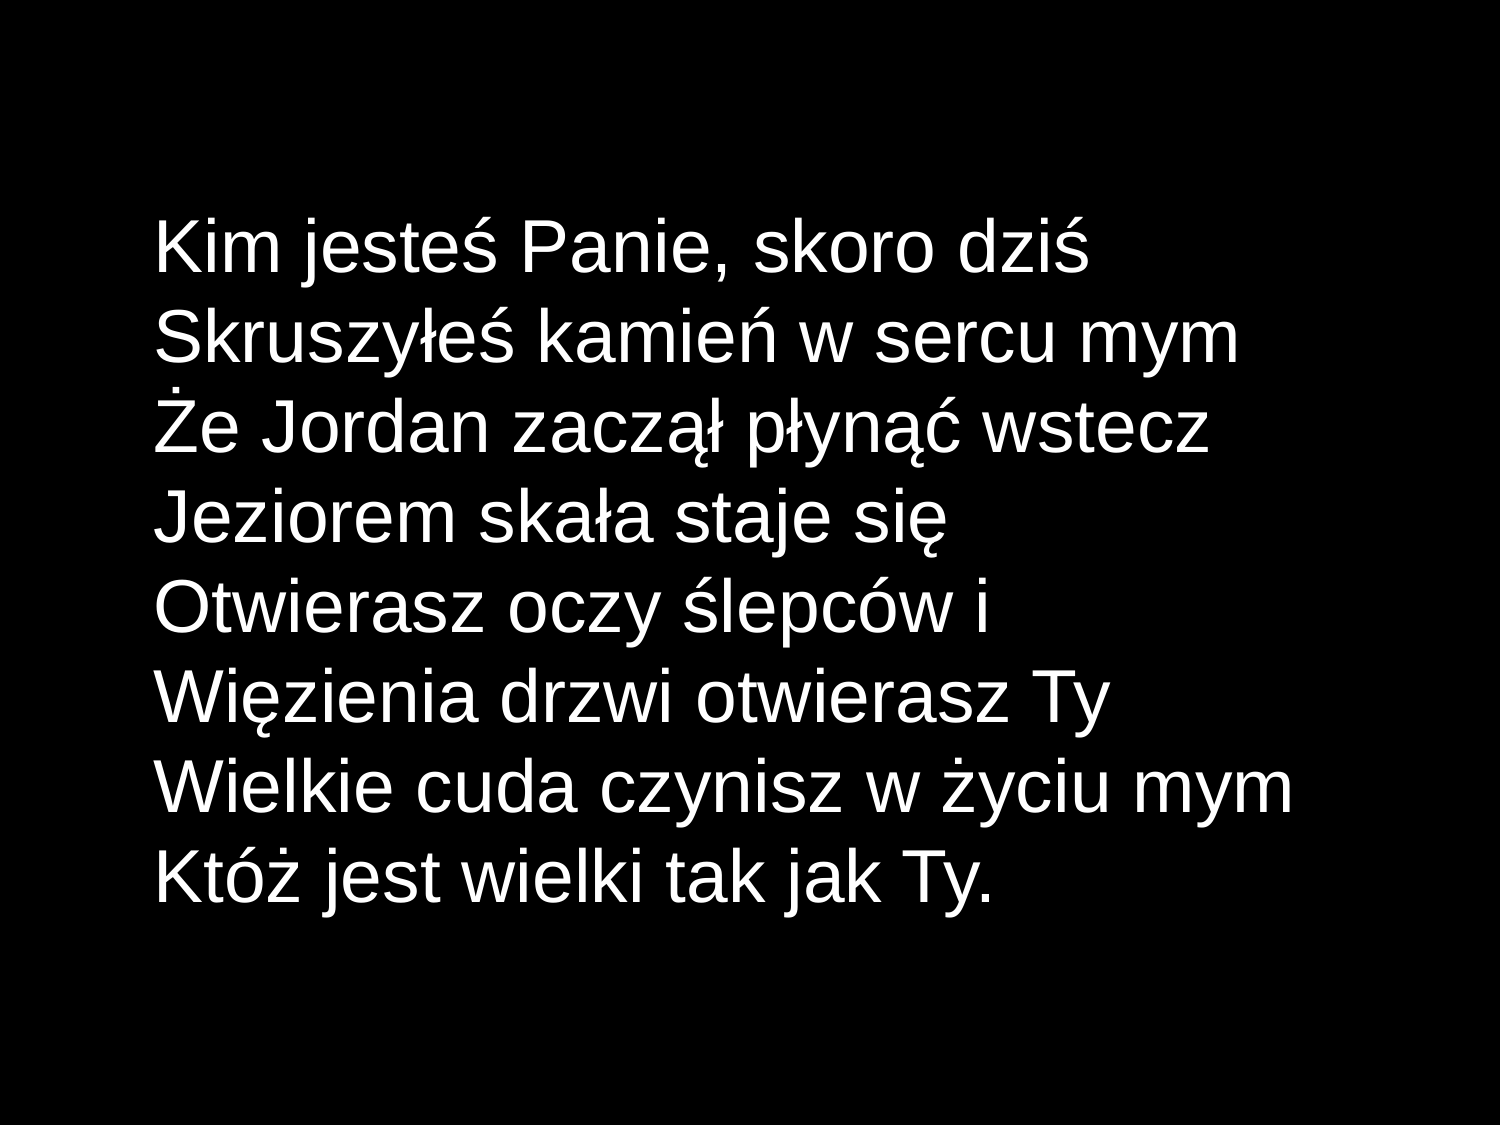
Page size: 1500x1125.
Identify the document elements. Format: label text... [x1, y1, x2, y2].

text_box Kim jesteś Panie, skoro dziś Skruszyłeś kamień w sercu mym Że Jordan zaczął płynąć wstecz Jeziorem skała staje się Otwierasz oczy ślepców i Więzienia drzwi otwierasz Ty Wielkie cuda czynisz w życiu mym Któż jest wielki tak jak Ty. [138, 190, 1339, 926]
